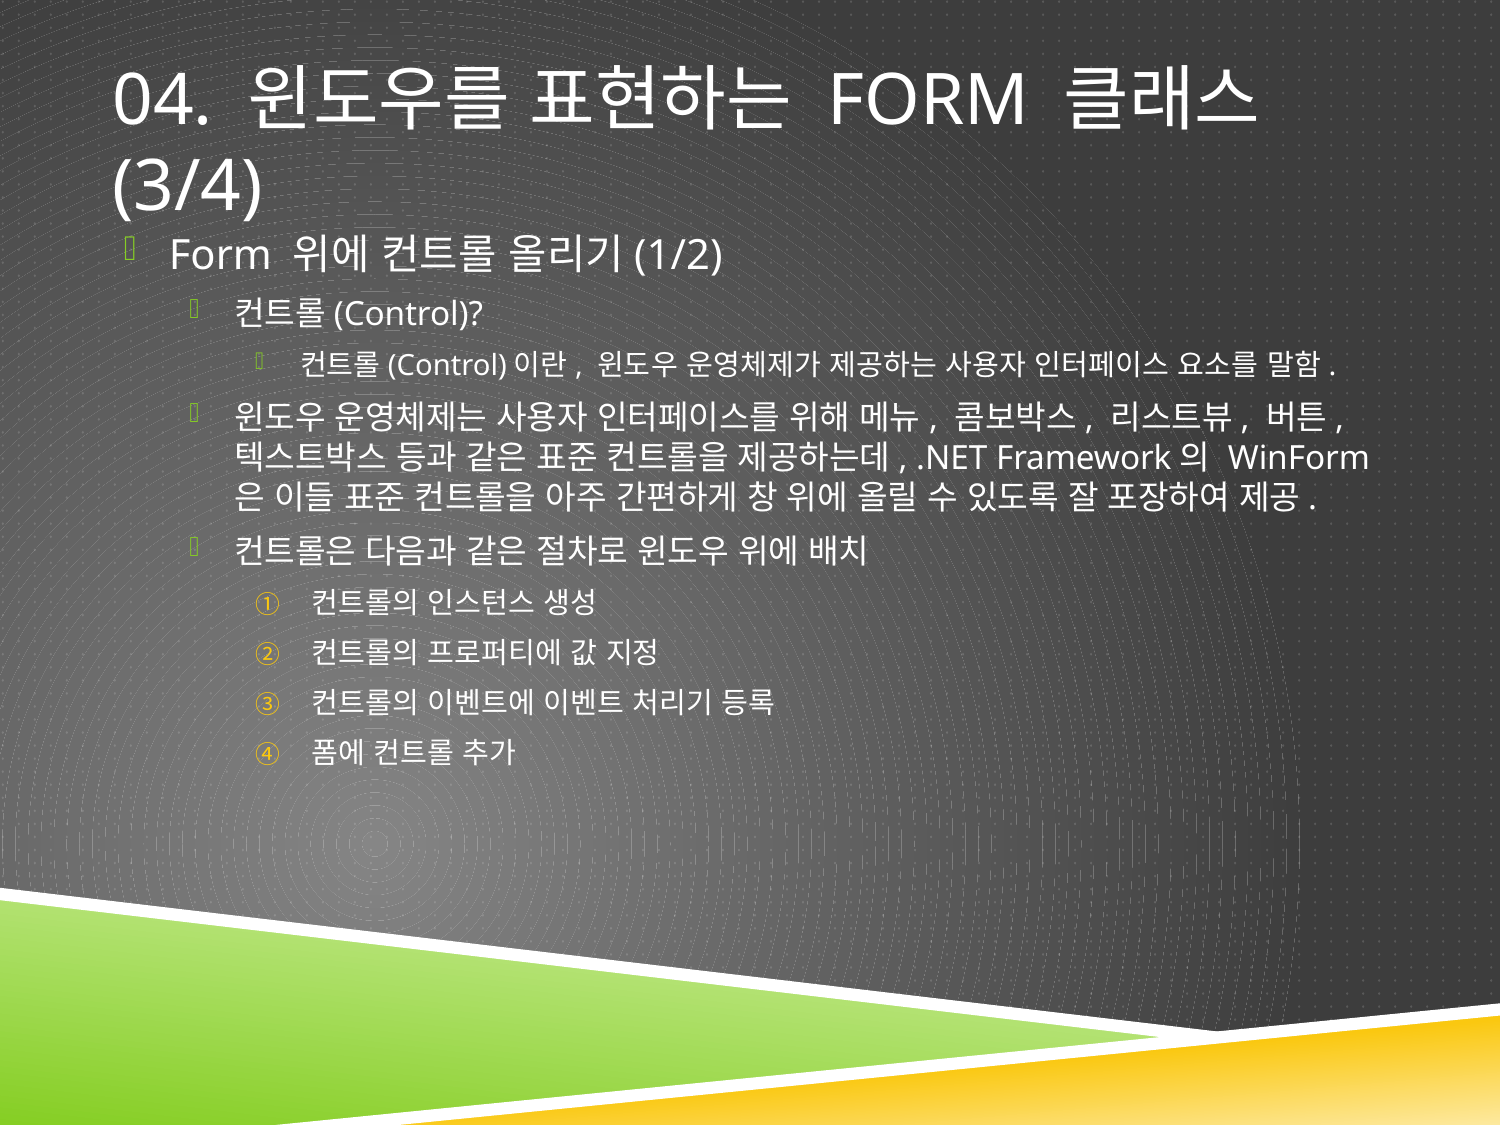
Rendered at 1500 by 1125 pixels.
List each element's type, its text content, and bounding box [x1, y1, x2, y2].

title 04. 윈도우를 표현하는 Form 클래스(3/4) [112, 45, 1388, 219]
list Form 위에 컨트롤 올리기(1/2) 컨트롤(Control)? 컨트롤(Control)이란, 윈도우 운영체제가 제공하는 사용자 인터페이스 요소를 말함. 윈도우 운영체제는 사용자 인터페이스를 위해 메뉴, 콤보박스, 리스트뷰, 버튼, 텍스트박스 등과 같은 표준 컨트롤을 제공하는데, .NET Framework의 WinForm은 이들 표준 컨트롤을 아주 간편하게 창 위에 올릴 수 있도록 잘 포장하여 제공. 컨트롤은 다음과 같은 절차로 윈도우 위에 배치 컨트롤의 인스턴스 생성 컨트롤의 프로퍼티에 값 지정 컨트롤의 이벤트에 이벤트 처리기 등록 폼에 컨트롤 추가 [112, 219, 1388, 887]
